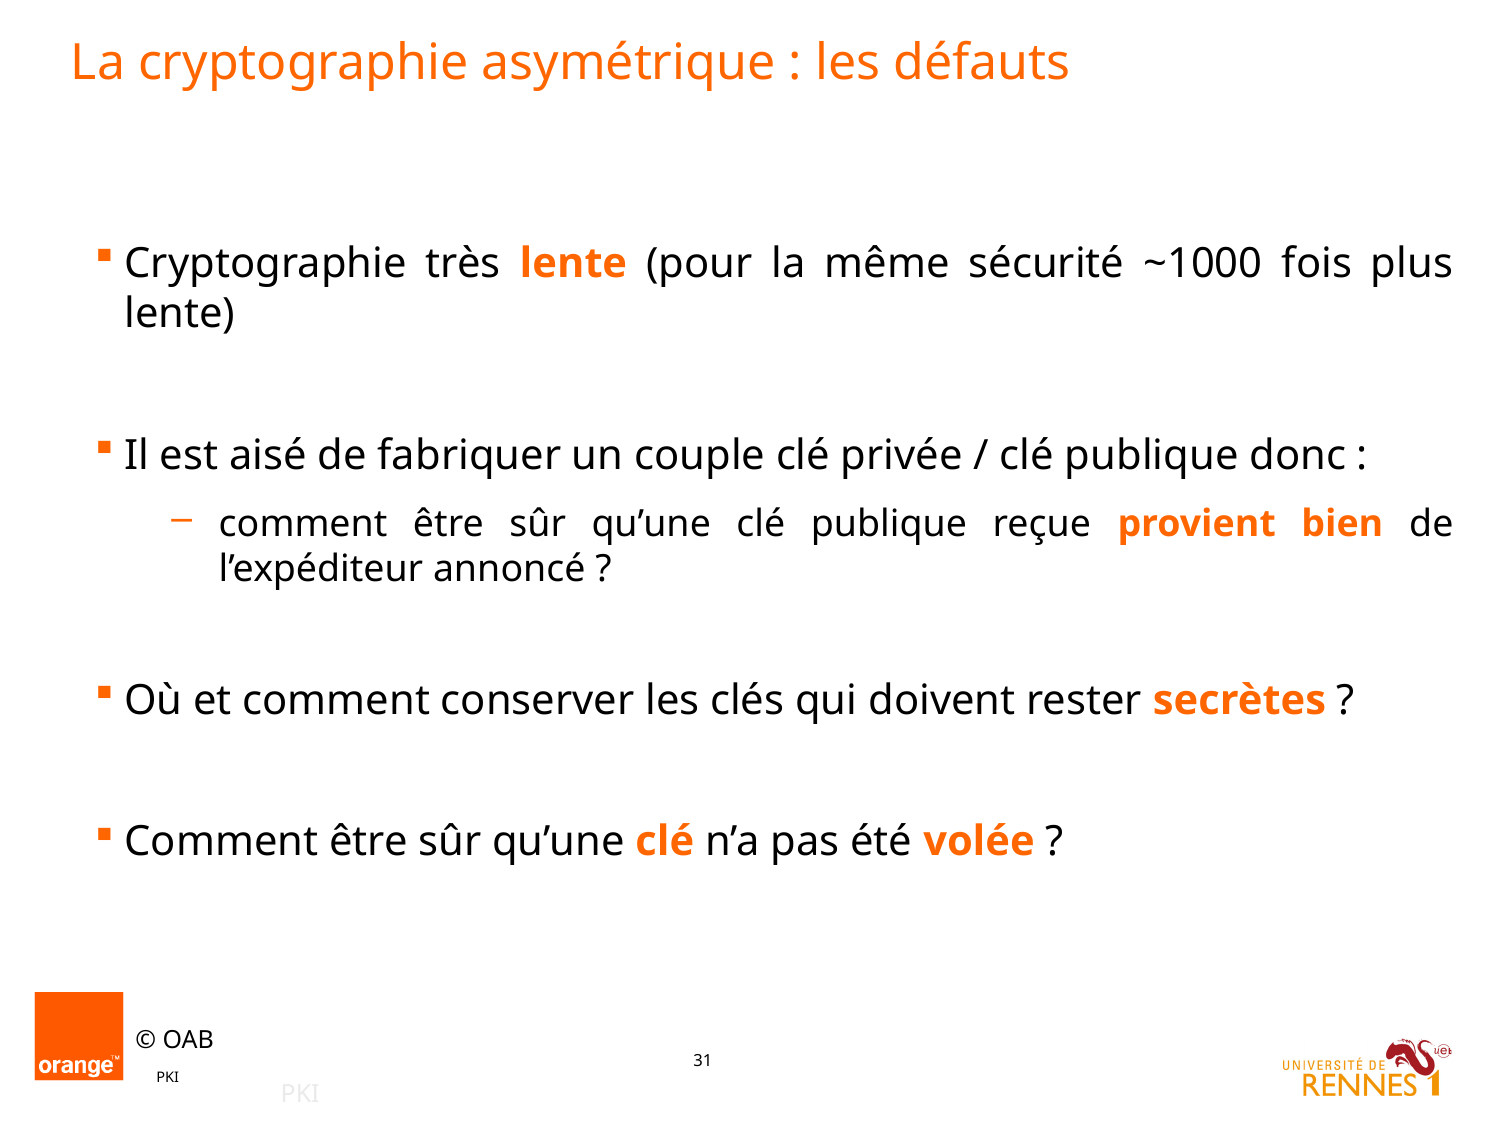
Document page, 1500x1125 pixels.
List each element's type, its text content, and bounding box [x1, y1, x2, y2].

picture [1283, 1038, 1452, 1096]
title La cryptographie asymétrique : les défauts [70, 29, 1468, 218]
picture [0, 947, 167, 1125]
text_box PKI [265, 1036, 1014, 1115]
list Cryptographie très lente (pour la même sécurité ~1000 fois plus lente) Il est aisé de fabriquer un couple clé privée / clé publique donc : comment être sûr qu’une clé publique reçue provient bien de l’expéditeur annoncé ? Où et comment conserver les clés qui doivent rester secrètes ? Comment être sûr qu’une clé n’a pas été volée ? [94, 235, 1454, 987]
footer PKI [141, 1060, 330, 1097]
